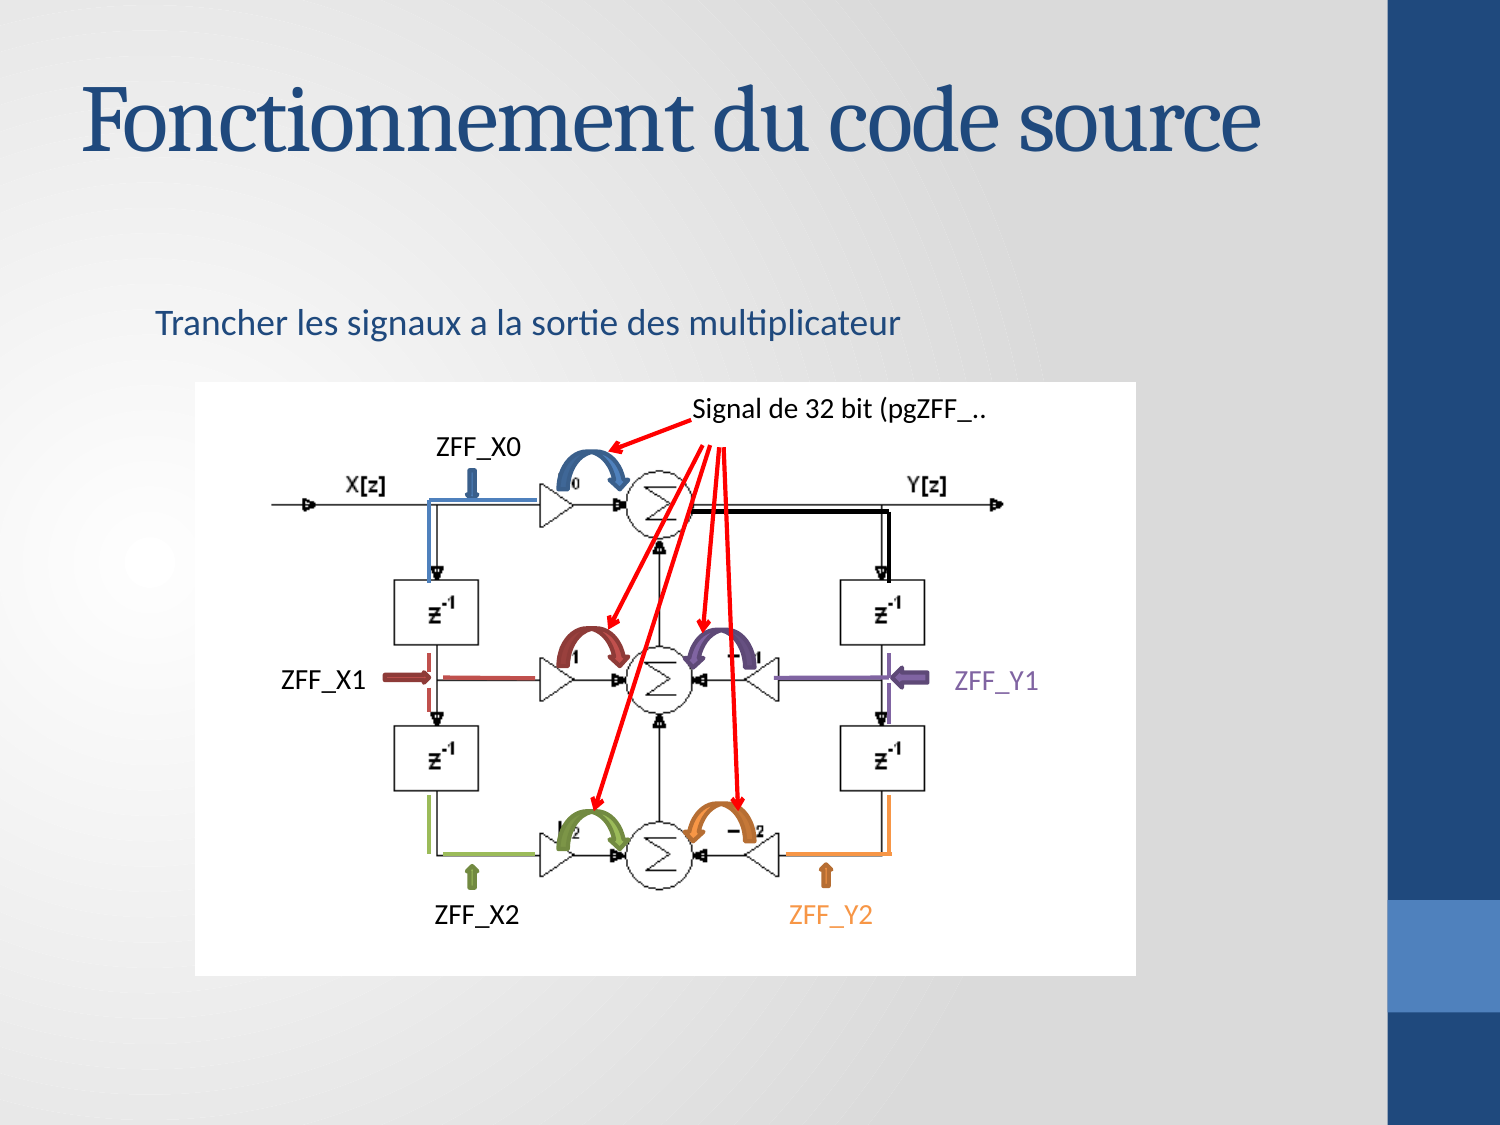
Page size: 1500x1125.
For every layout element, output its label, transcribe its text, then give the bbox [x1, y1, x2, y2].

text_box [607, 419, 692, 437]
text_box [723, 446, 739, 812]
picture [194, 382, 1136, 977]
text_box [702, 446, 720, 634]
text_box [590, 444, 711, 812]
text_box Trancher les signaux a la sortie des multiplicateur [140, 290, 918, 351]
title Fonctionnement du code source [64, 19, 1315, 207]
